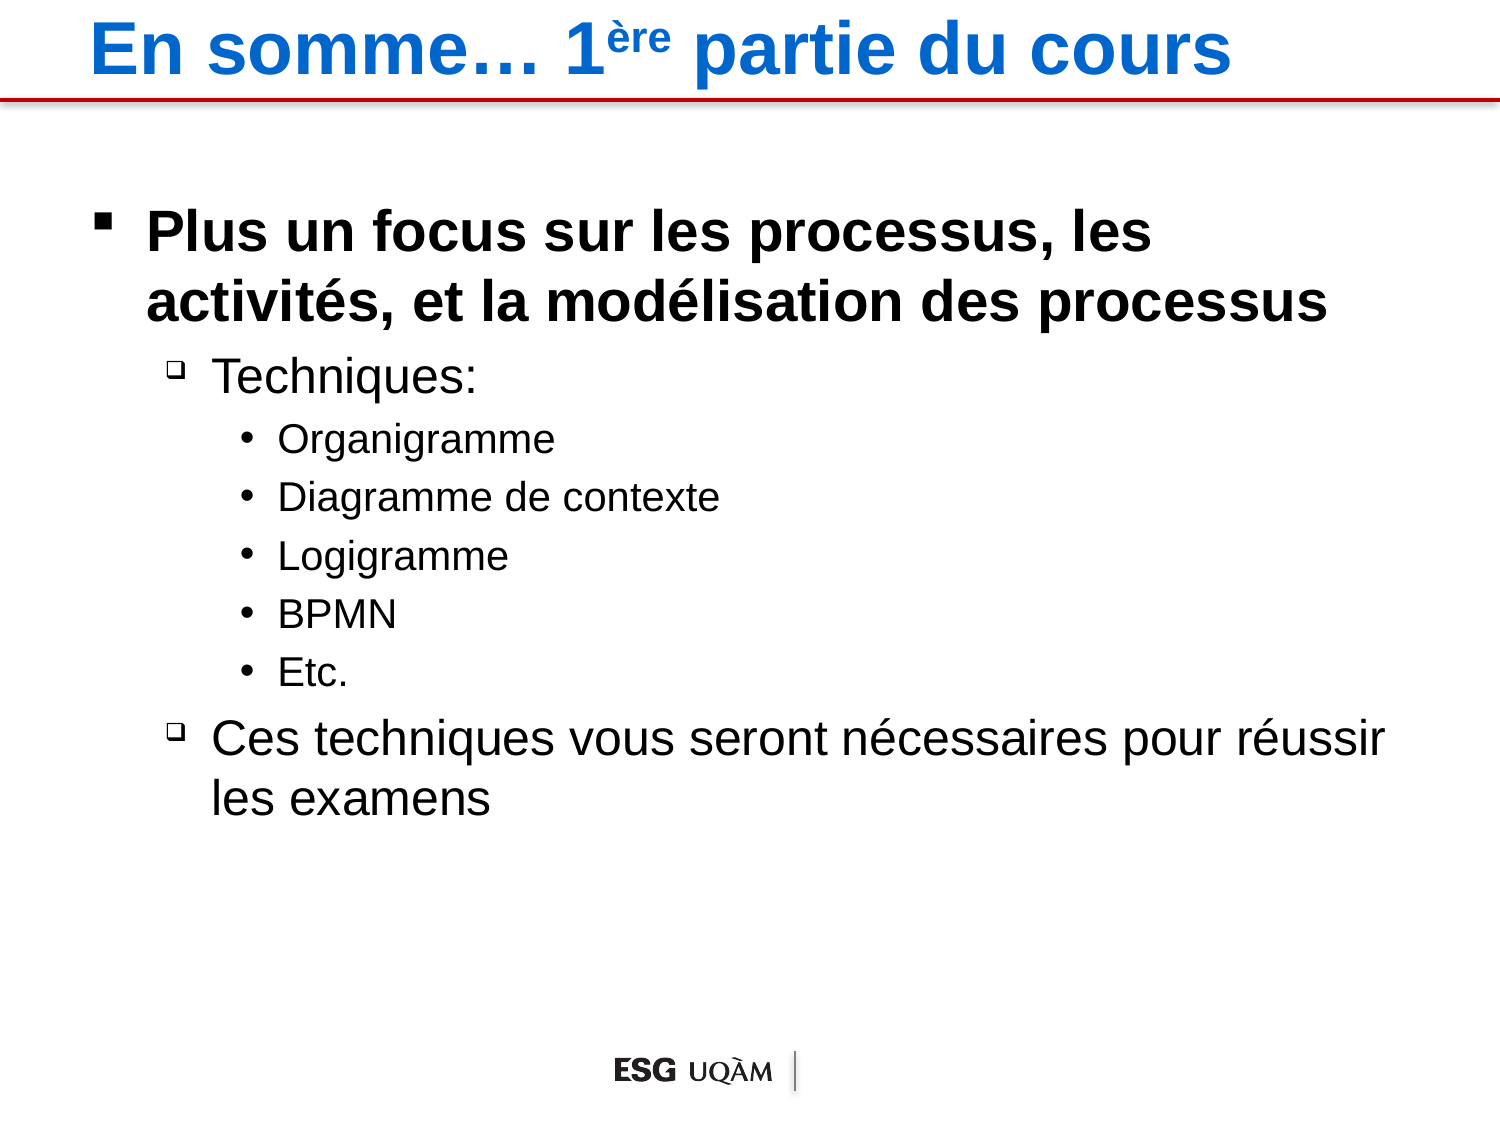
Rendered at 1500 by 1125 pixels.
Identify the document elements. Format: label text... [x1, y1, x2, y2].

list Plus un focus sur les processus, les activités, et la modélisation des processus Techniques: Organigramme Diagramme de contexte Logigramme BPMN Etc. Ces techniques vous seront nécessaires pour réussir les examens [75, 186, 1425, 964]
picture [615, 1057, 772, 1085]
title En somme… 1ère partie du cours [75, 0, 1425, 83]
